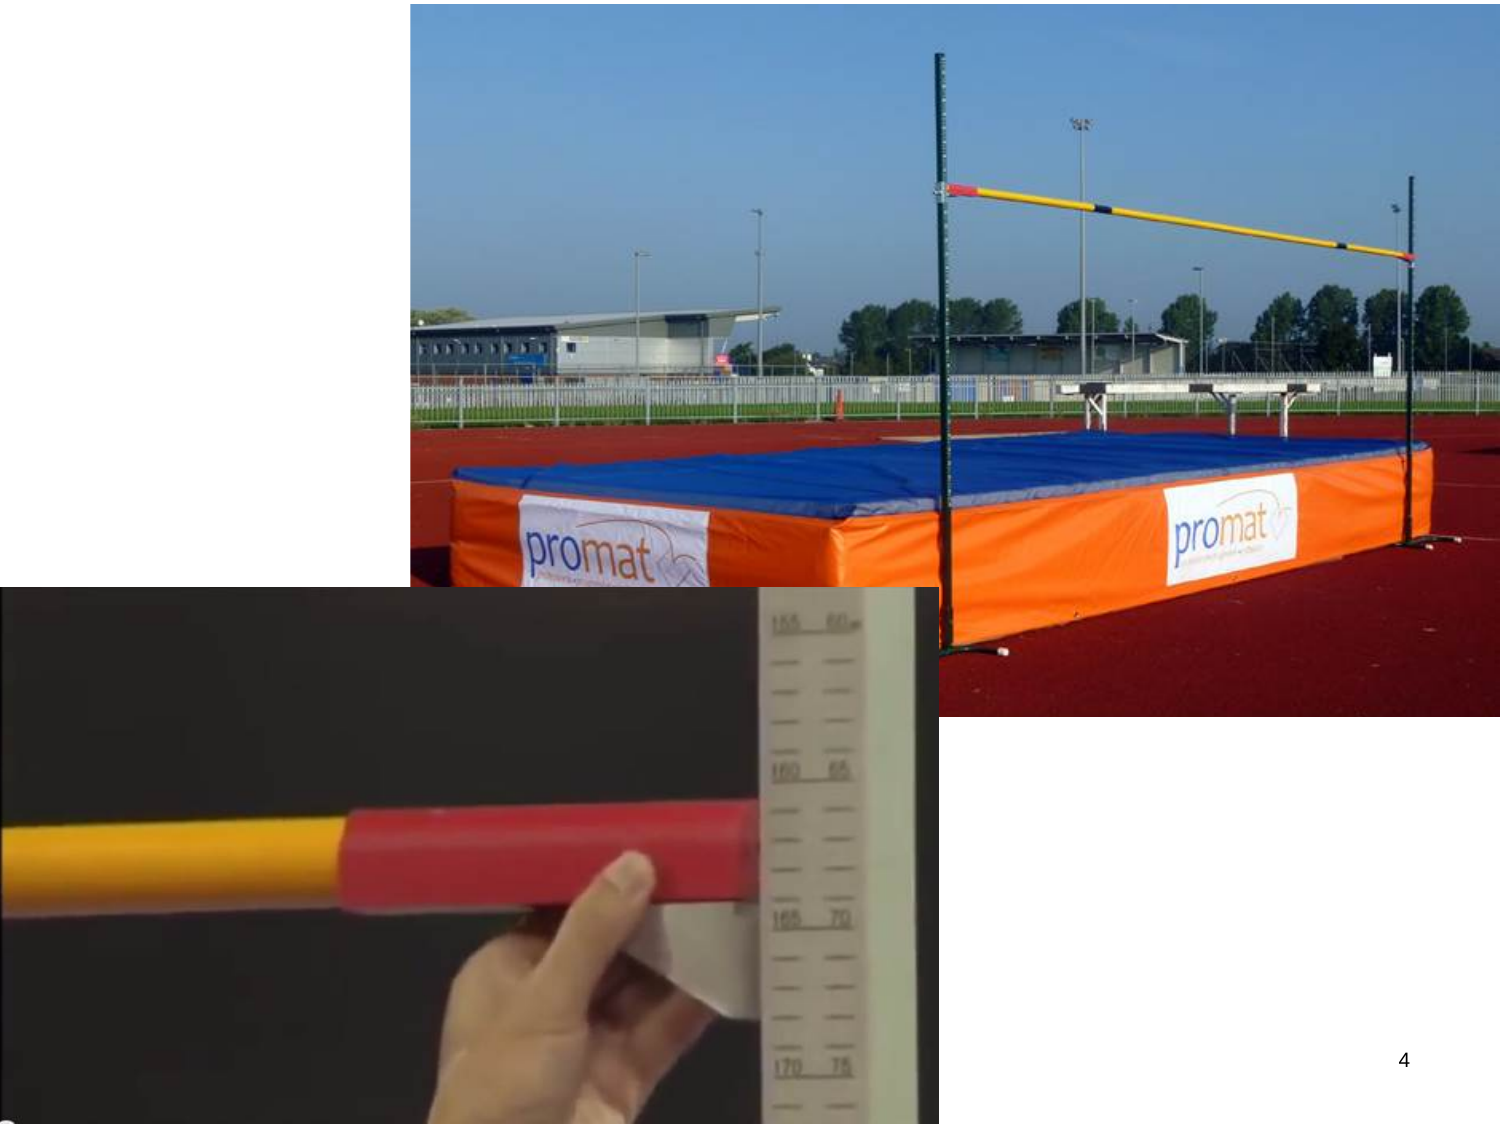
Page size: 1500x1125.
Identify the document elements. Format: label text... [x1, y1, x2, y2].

picture [0, 4, 1500, 1125]
slide_number 4 [1319, 1029, 1425, 1090]
